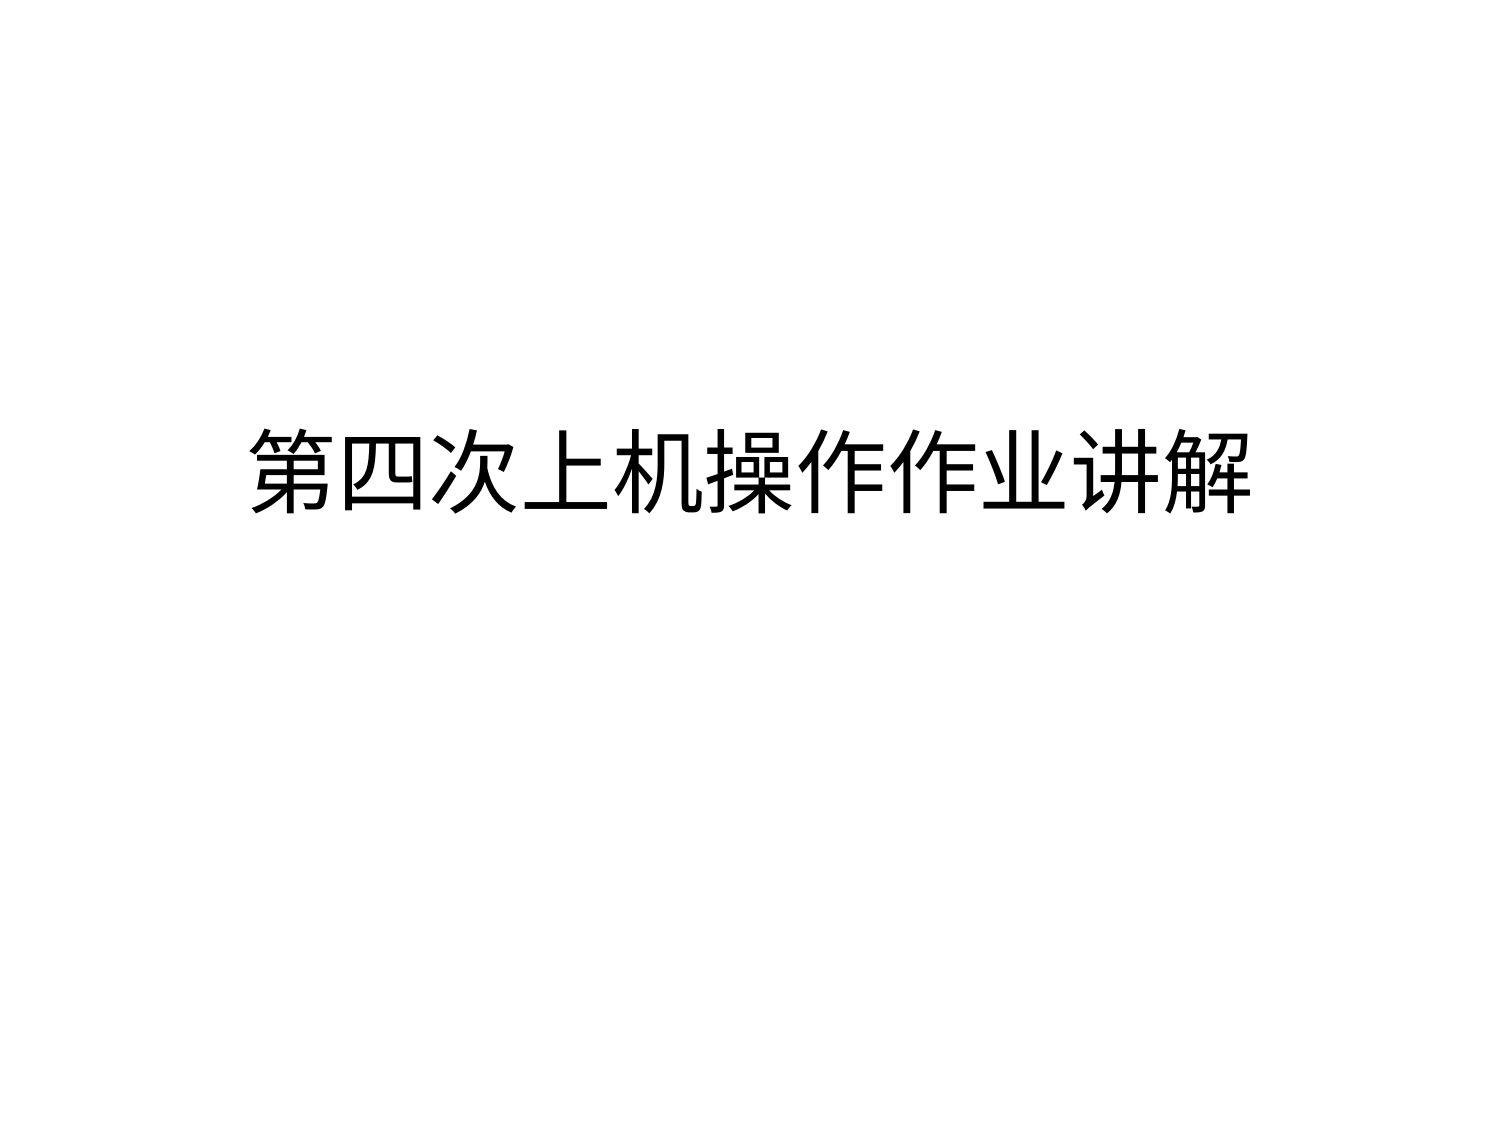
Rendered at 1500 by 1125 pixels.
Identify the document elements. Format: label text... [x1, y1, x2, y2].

title 第四次上机操作作业讲解 [112, 349, 1388, 591]
